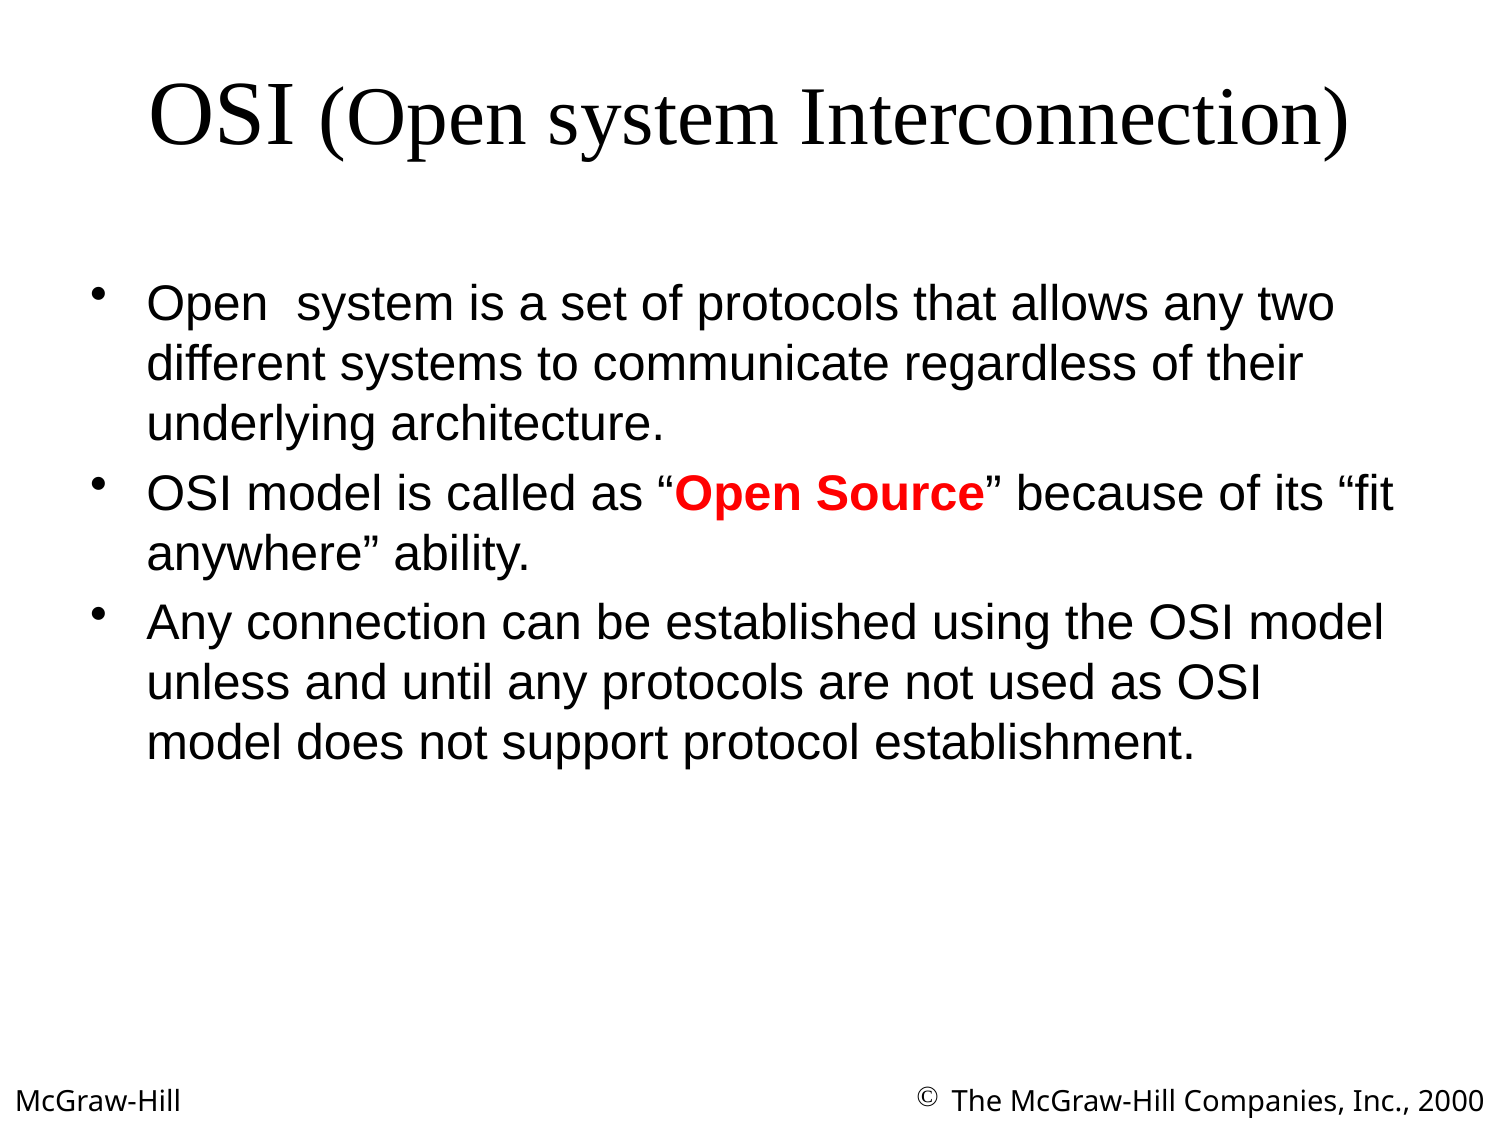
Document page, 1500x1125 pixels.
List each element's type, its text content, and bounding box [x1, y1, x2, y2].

list Open system is a set of protocols that allows any two different systems to communicate regardless of their underlying architecture. OSI model is called as “Open Source” because of its “fit anywhere” ability. Any connection can be established using the OSI model unless and until any protocols are not used as OSI model does not support protocol establishment. [75, 262, 1425, 1038]
title OSI (Open system Interconnection) [75, 45, 1425, 233]
